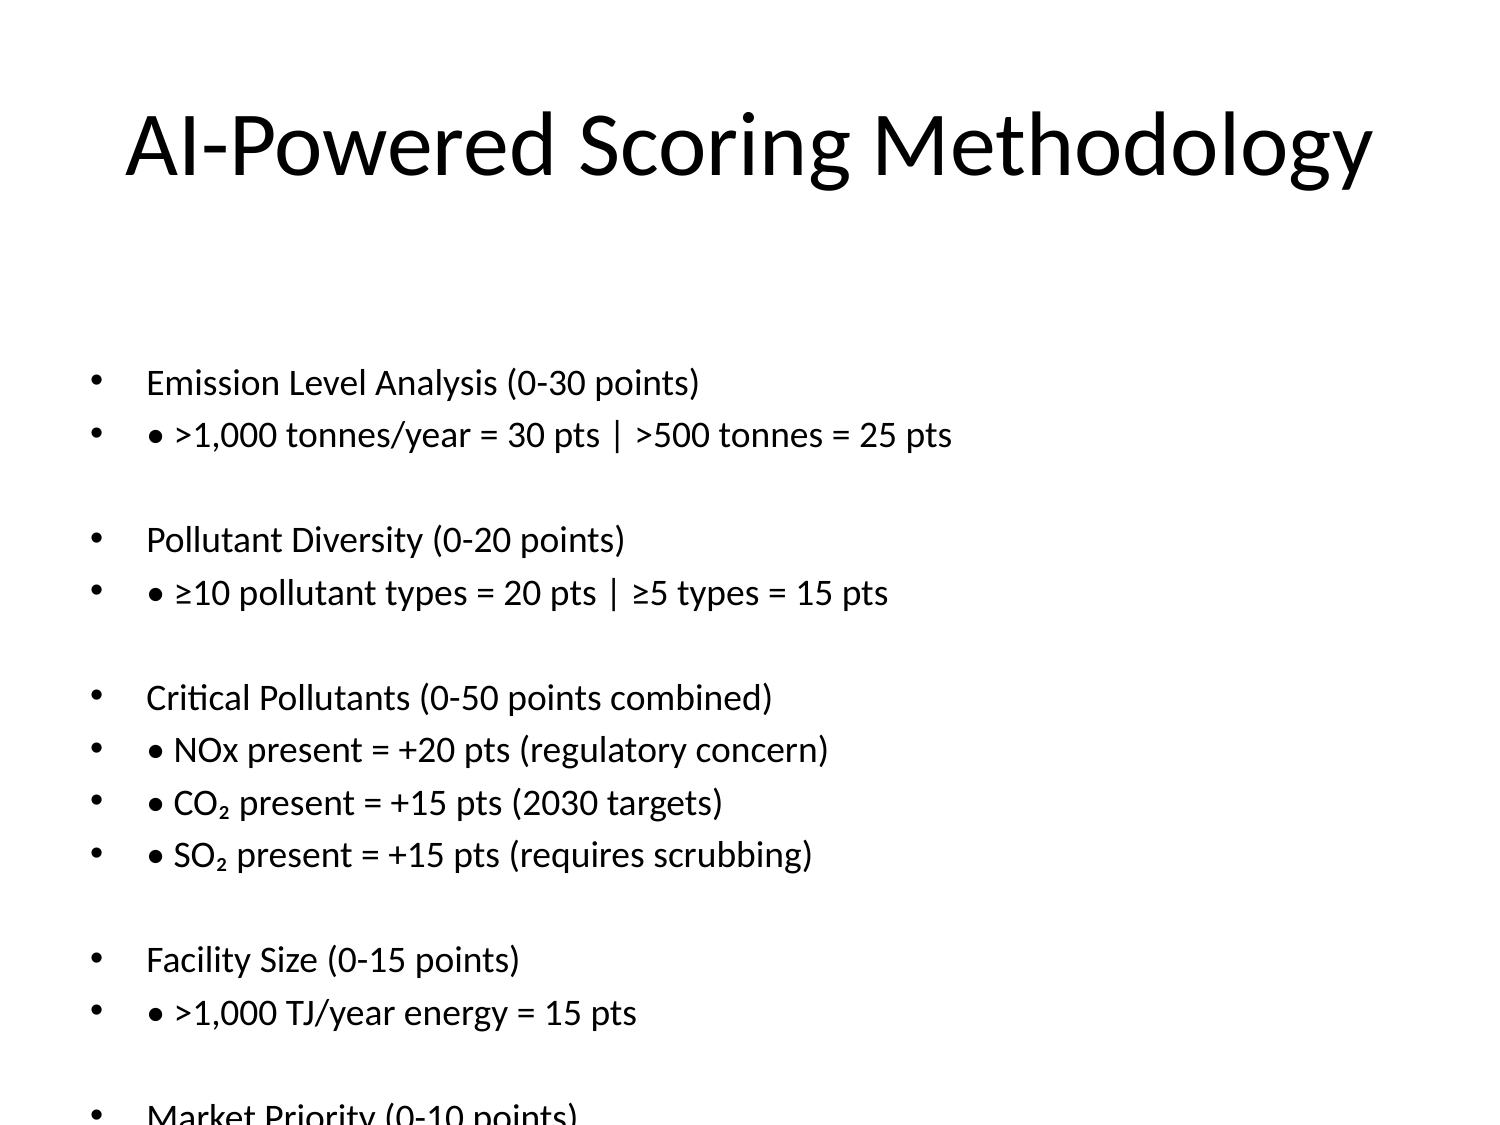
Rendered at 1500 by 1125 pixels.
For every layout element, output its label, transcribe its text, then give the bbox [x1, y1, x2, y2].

title AI-Powered Scoring Methodology [75, 45, 1425, 233]
list Emission Level Analysis (0-30 points) • >1,000 tonnes/year = 30 pts | >500 tonnes = 25 pts Pollutant Diversity (0-20 points) • ≥10 pollutant types = 20 pts | ≥5 types = 15 pts Critical Pollutants (0-50 points combined) • NOx present = +20 pts (regulatory concern) • CO₂ present = +15 pts (2030 targets) • SO₂ present = +15 pts (requires scrubbing) Facility Size (0-15 points) • >1,000 TJ/year energy = 15 pts Market Priority (0-10 points) • DE, FR, NL, IT, SE, PL, ES, DK, GB = +10 pts [75, 262, 1425, 1005]
